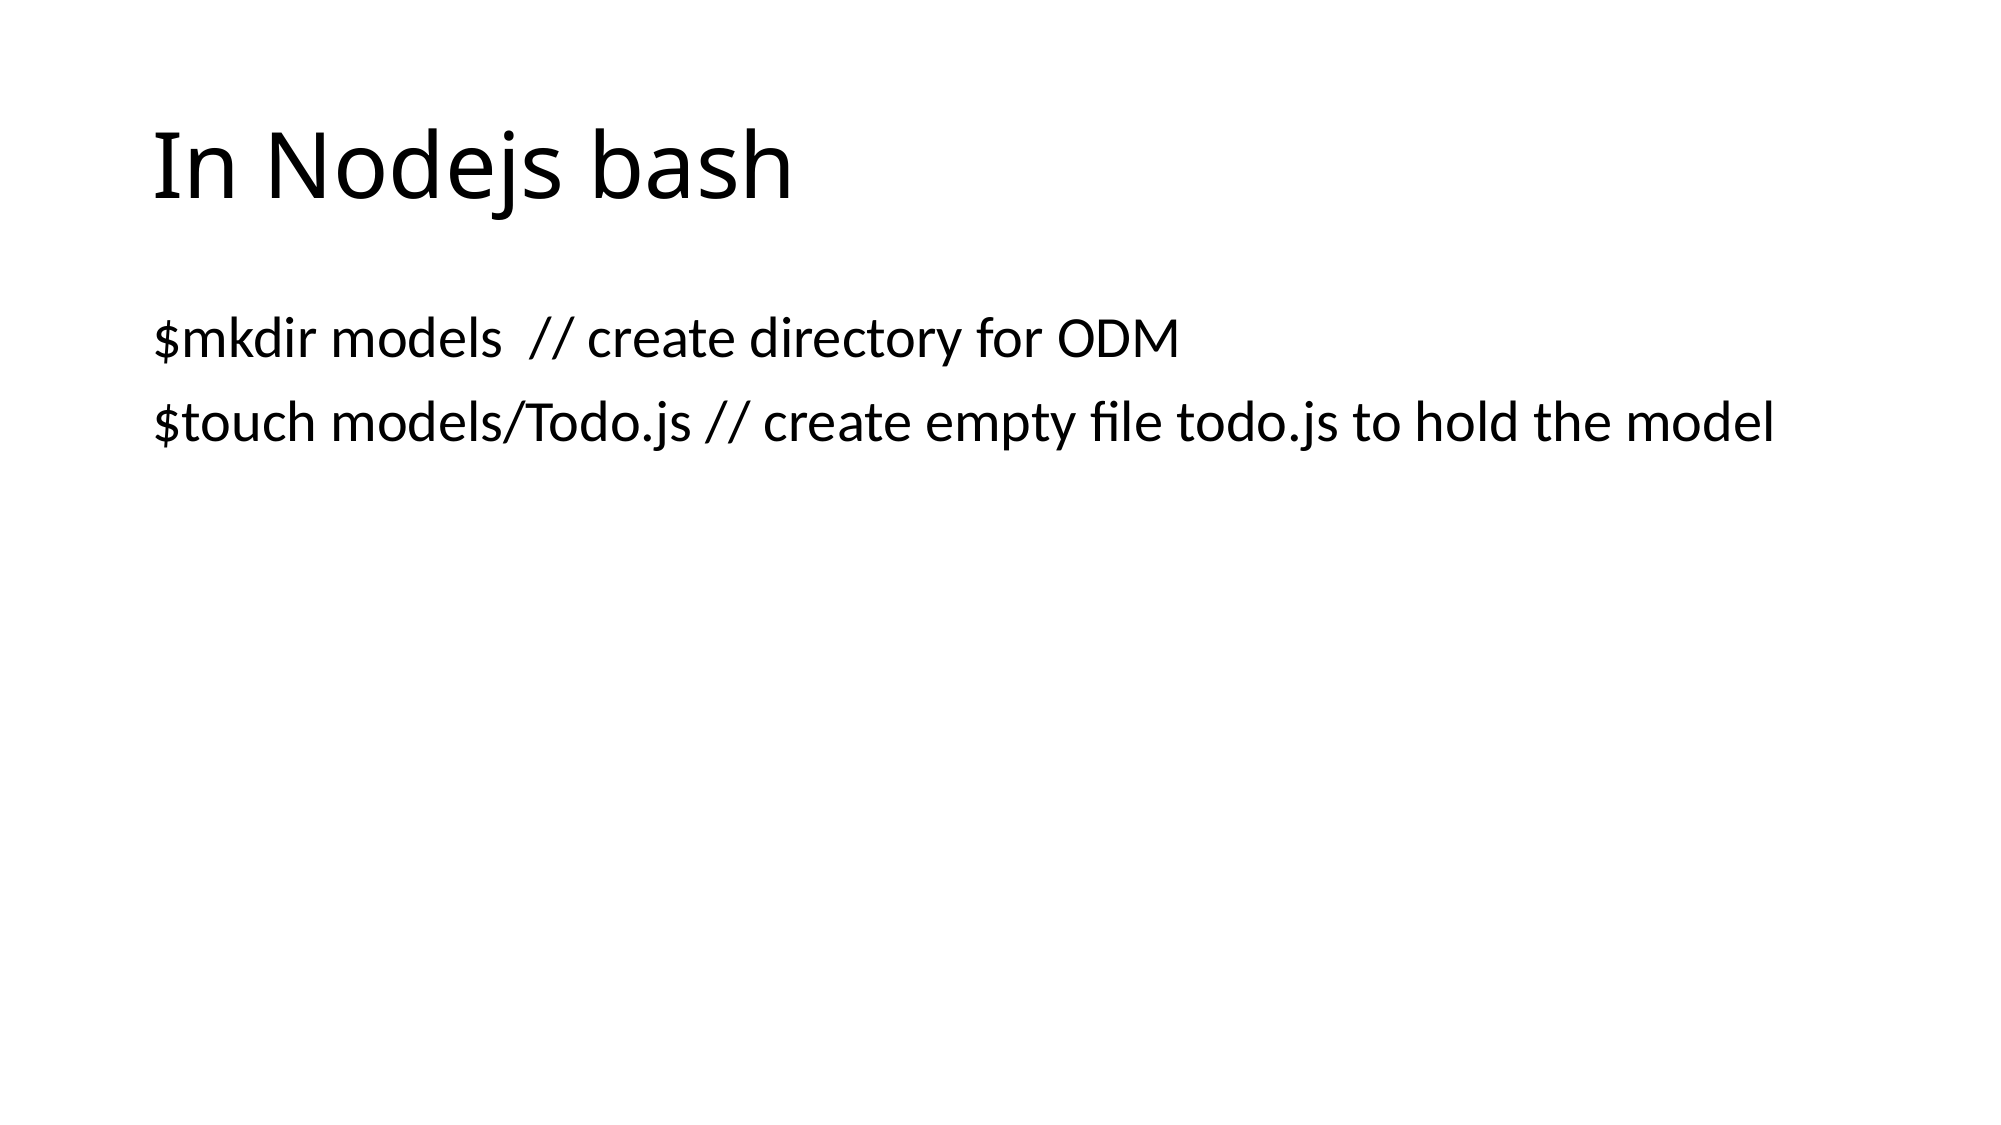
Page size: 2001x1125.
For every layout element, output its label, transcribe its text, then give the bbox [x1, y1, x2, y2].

title In Nodejs bash [137, 59, 1863, 278]
list $mkdir models // create directory for ODM $touch models/Todo.js // create empty file todo.js to hold the model [137, 299, 1863, 1014]
